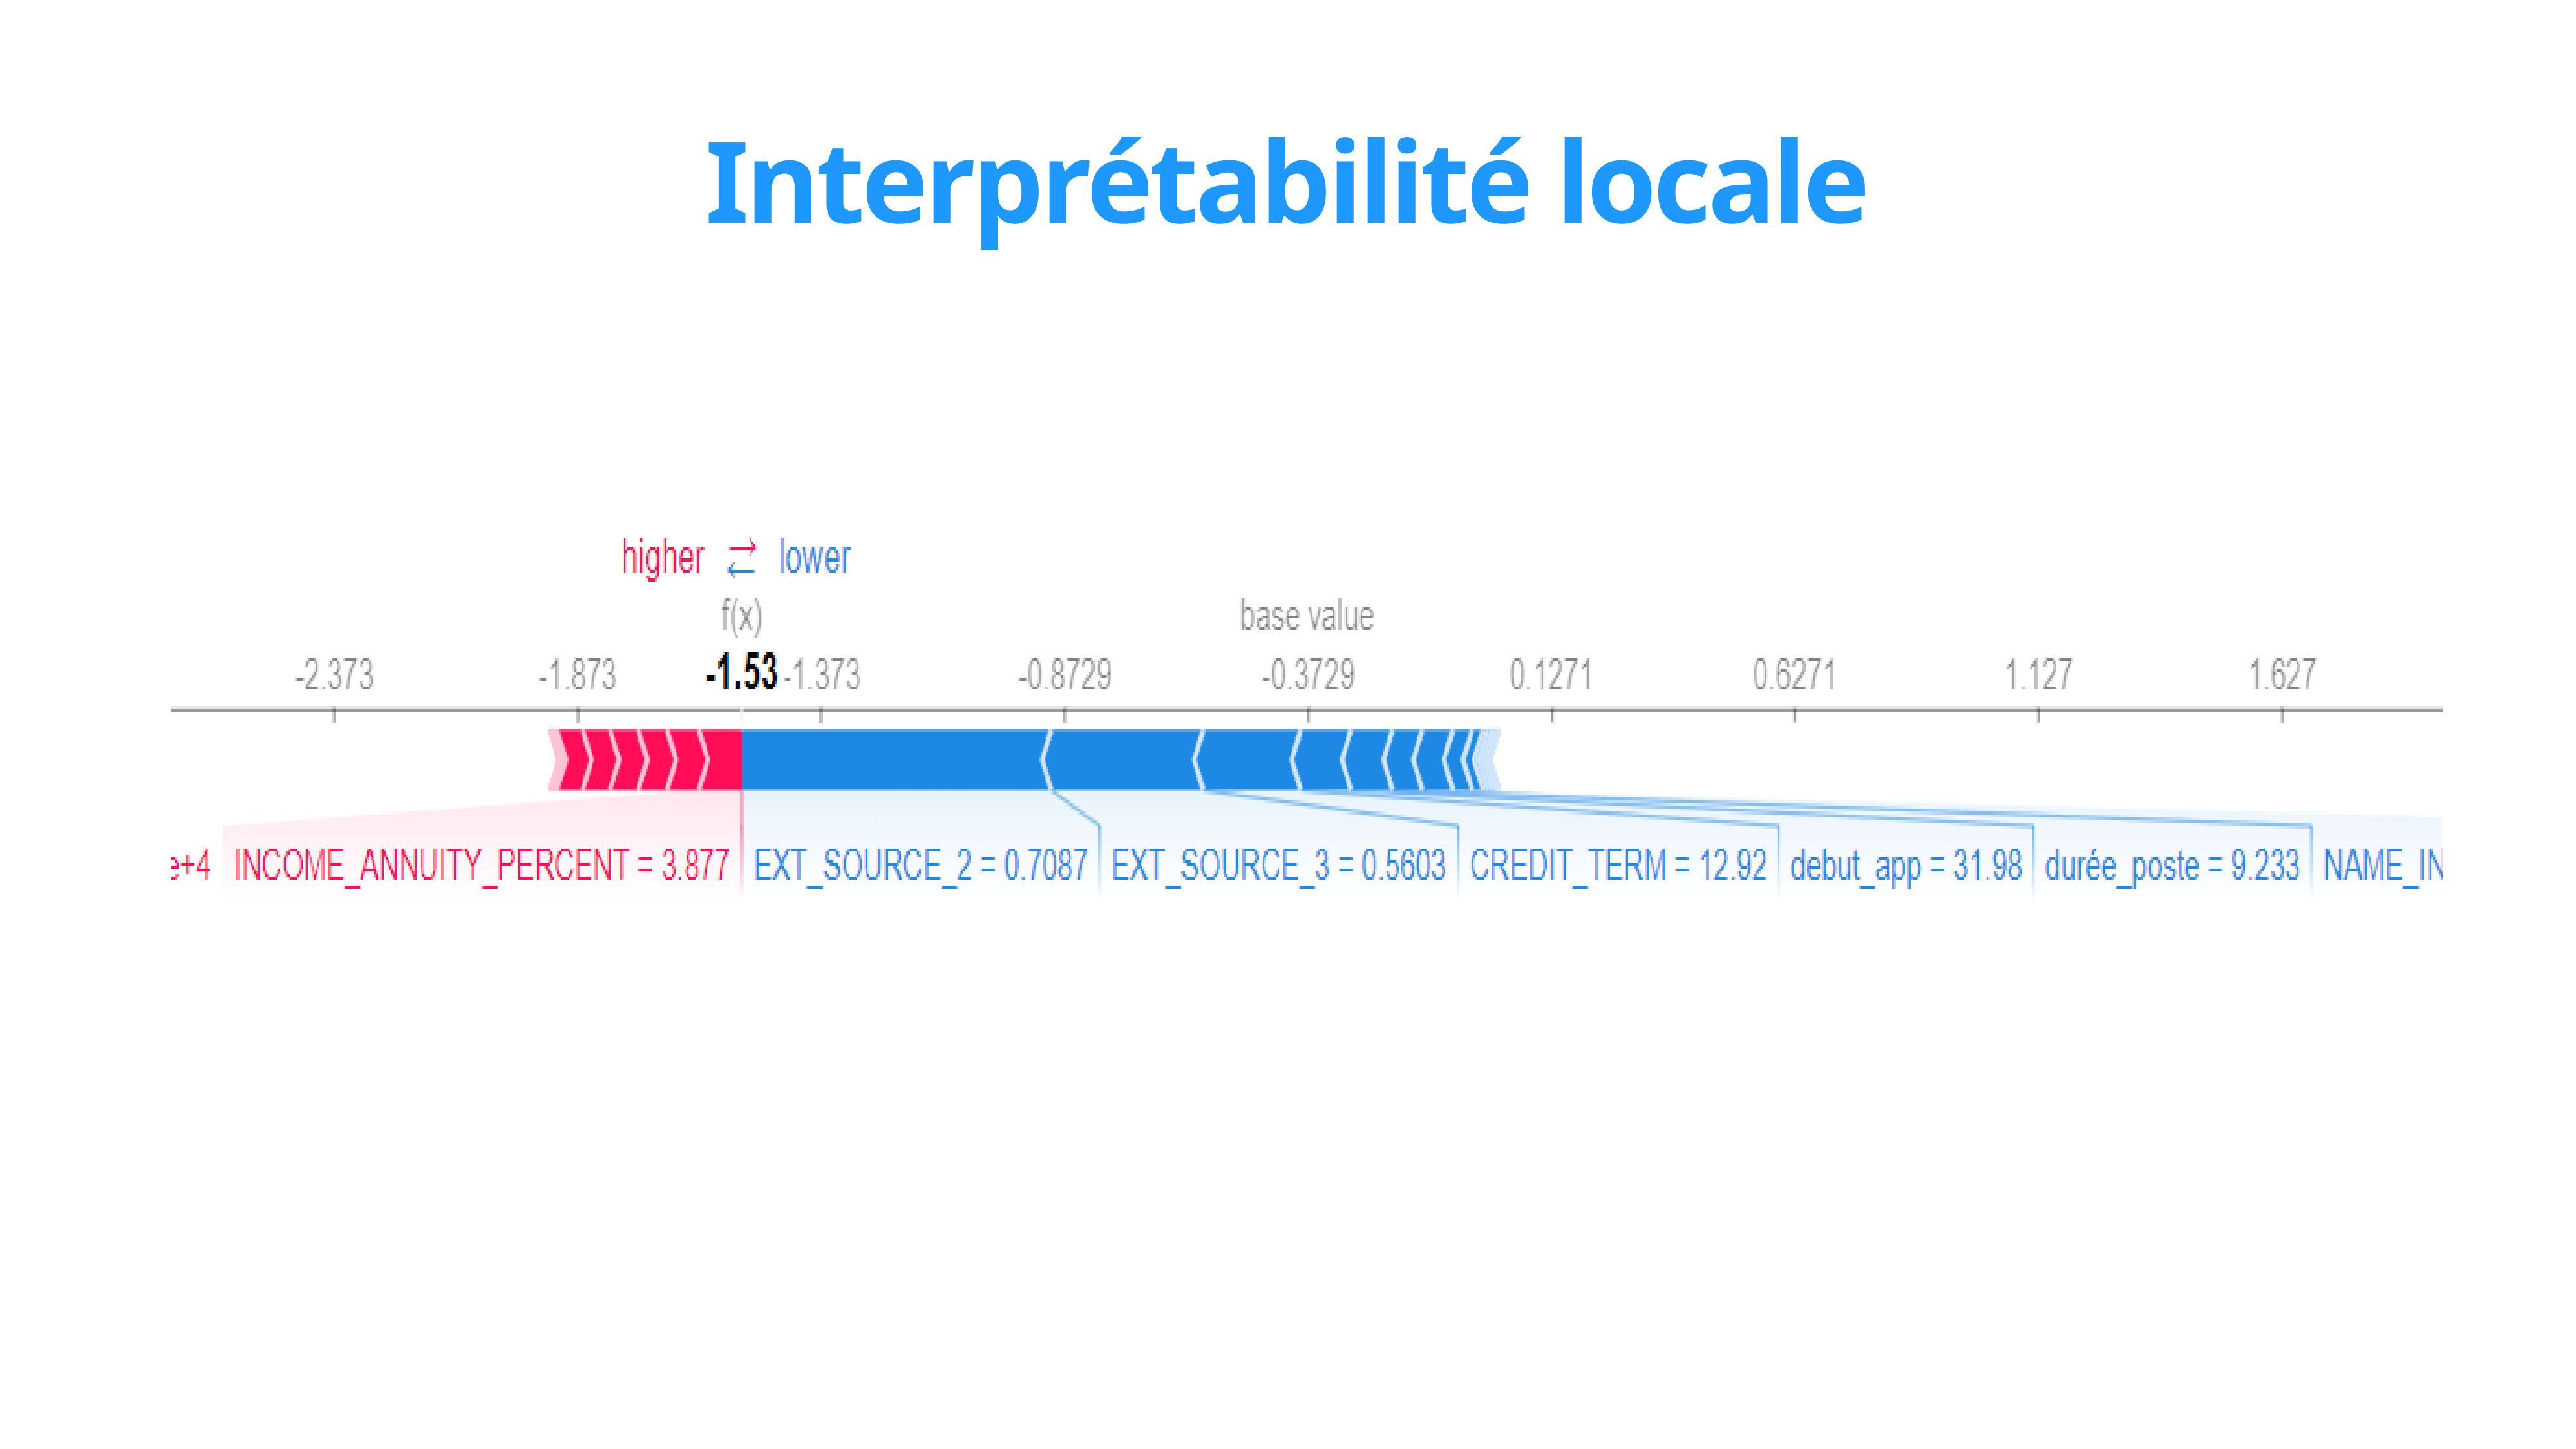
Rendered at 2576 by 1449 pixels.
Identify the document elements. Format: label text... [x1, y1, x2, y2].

picture [166, 513, 2459, 1026]
title Interprétabilité locale [133, 85, 2443, 251]
